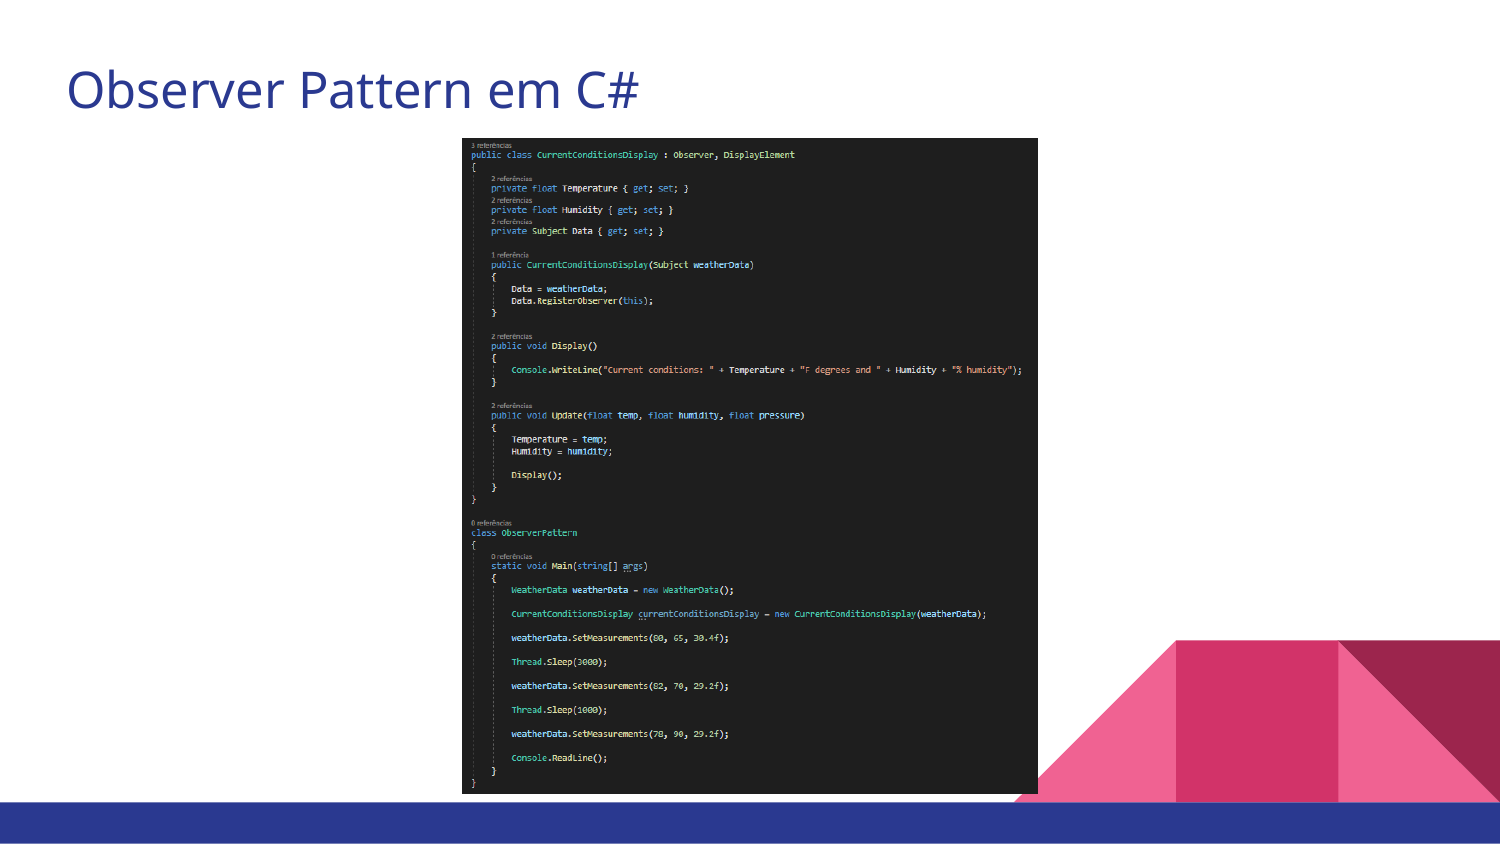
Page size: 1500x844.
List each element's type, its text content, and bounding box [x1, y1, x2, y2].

title Observer Pattern em C# [51, 39, 1449, 139]
picture [462, 138, 1038, 794]
